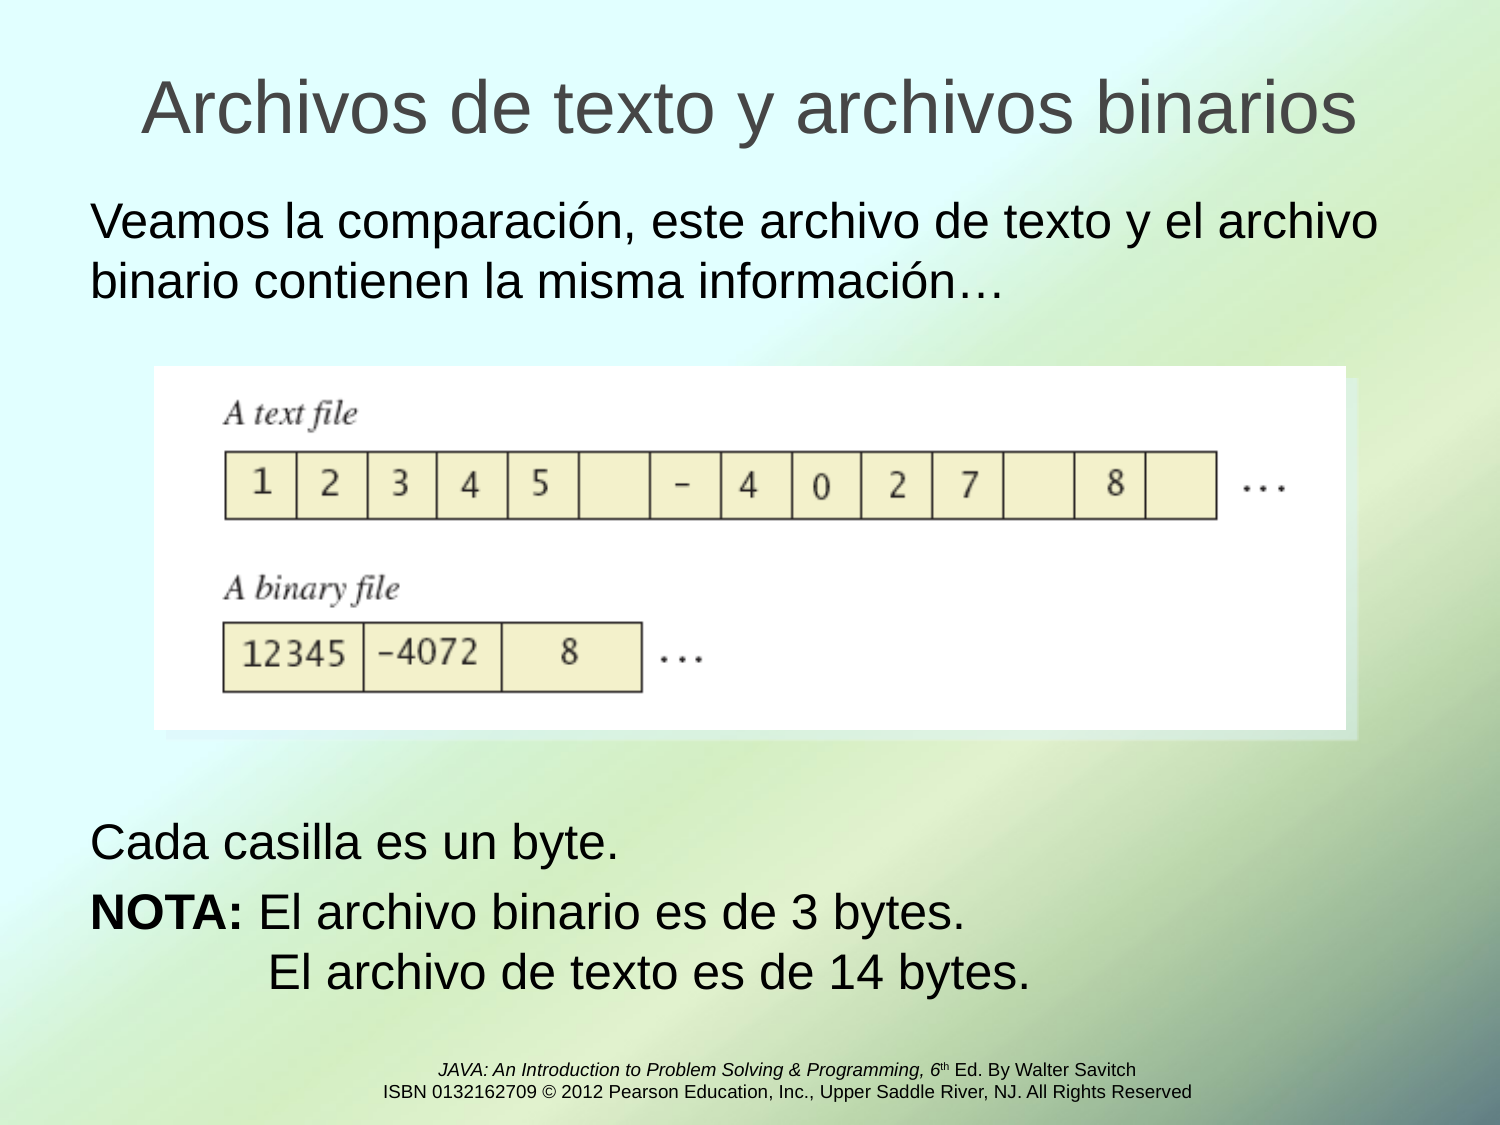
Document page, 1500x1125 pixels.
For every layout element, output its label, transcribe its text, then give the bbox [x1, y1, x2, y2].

text_box Cada casilla es un byte. NOTA: El archivo binario es de 3 bytes. El archivo de texto es de 14 bytes. [74, 801, 1425, 1023]
picture [0, 0, 1500, 1125]
list Veamos la comparación, este archivo de texto y el archivo binario contienen la misma información… [75, 181, 1425, 347]
title Archivos de texto y archivos binarios [75, 45, 1425, 162]
